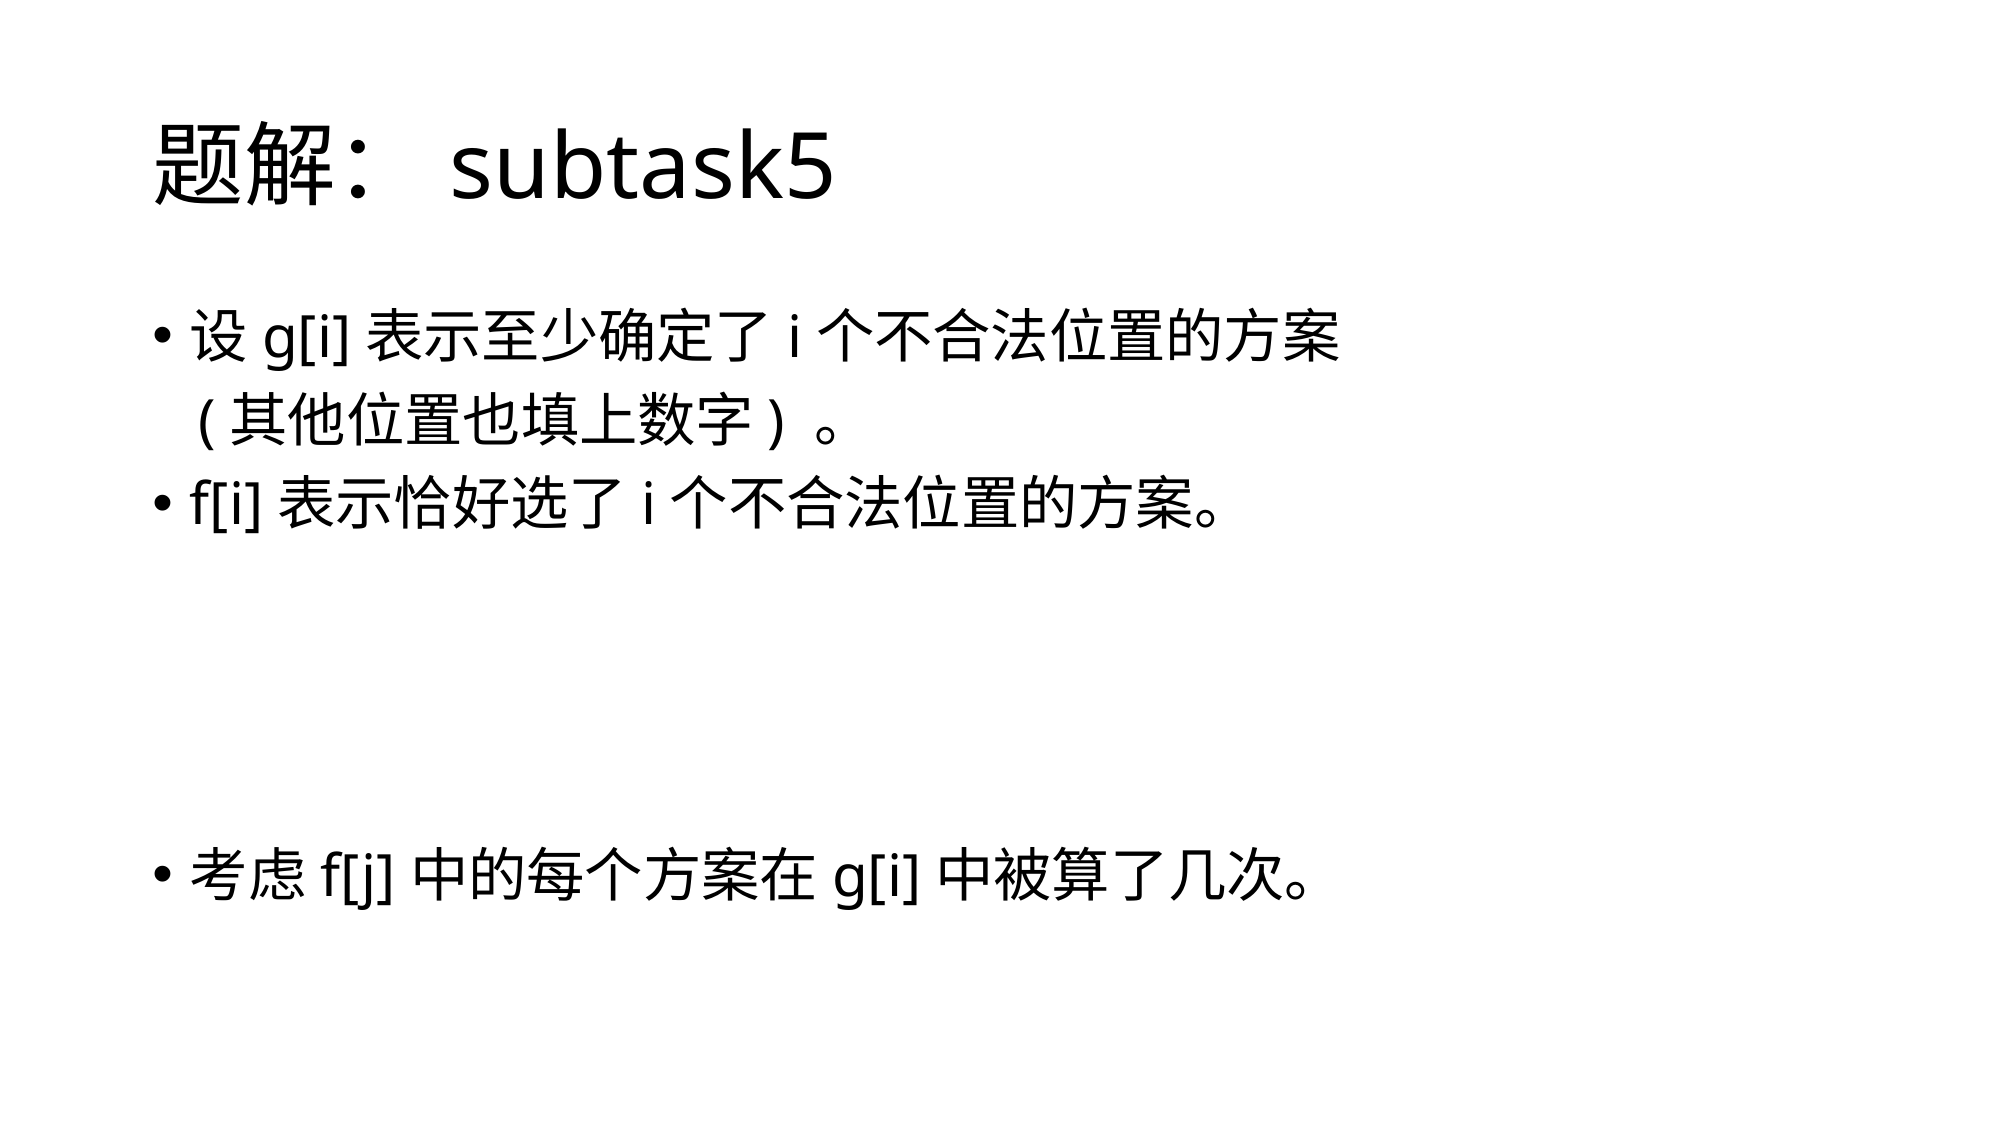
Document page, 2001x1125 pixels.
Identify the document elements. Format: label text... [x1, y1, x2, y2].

title 题解：subtask5 [137, 59, 1863, 278]
